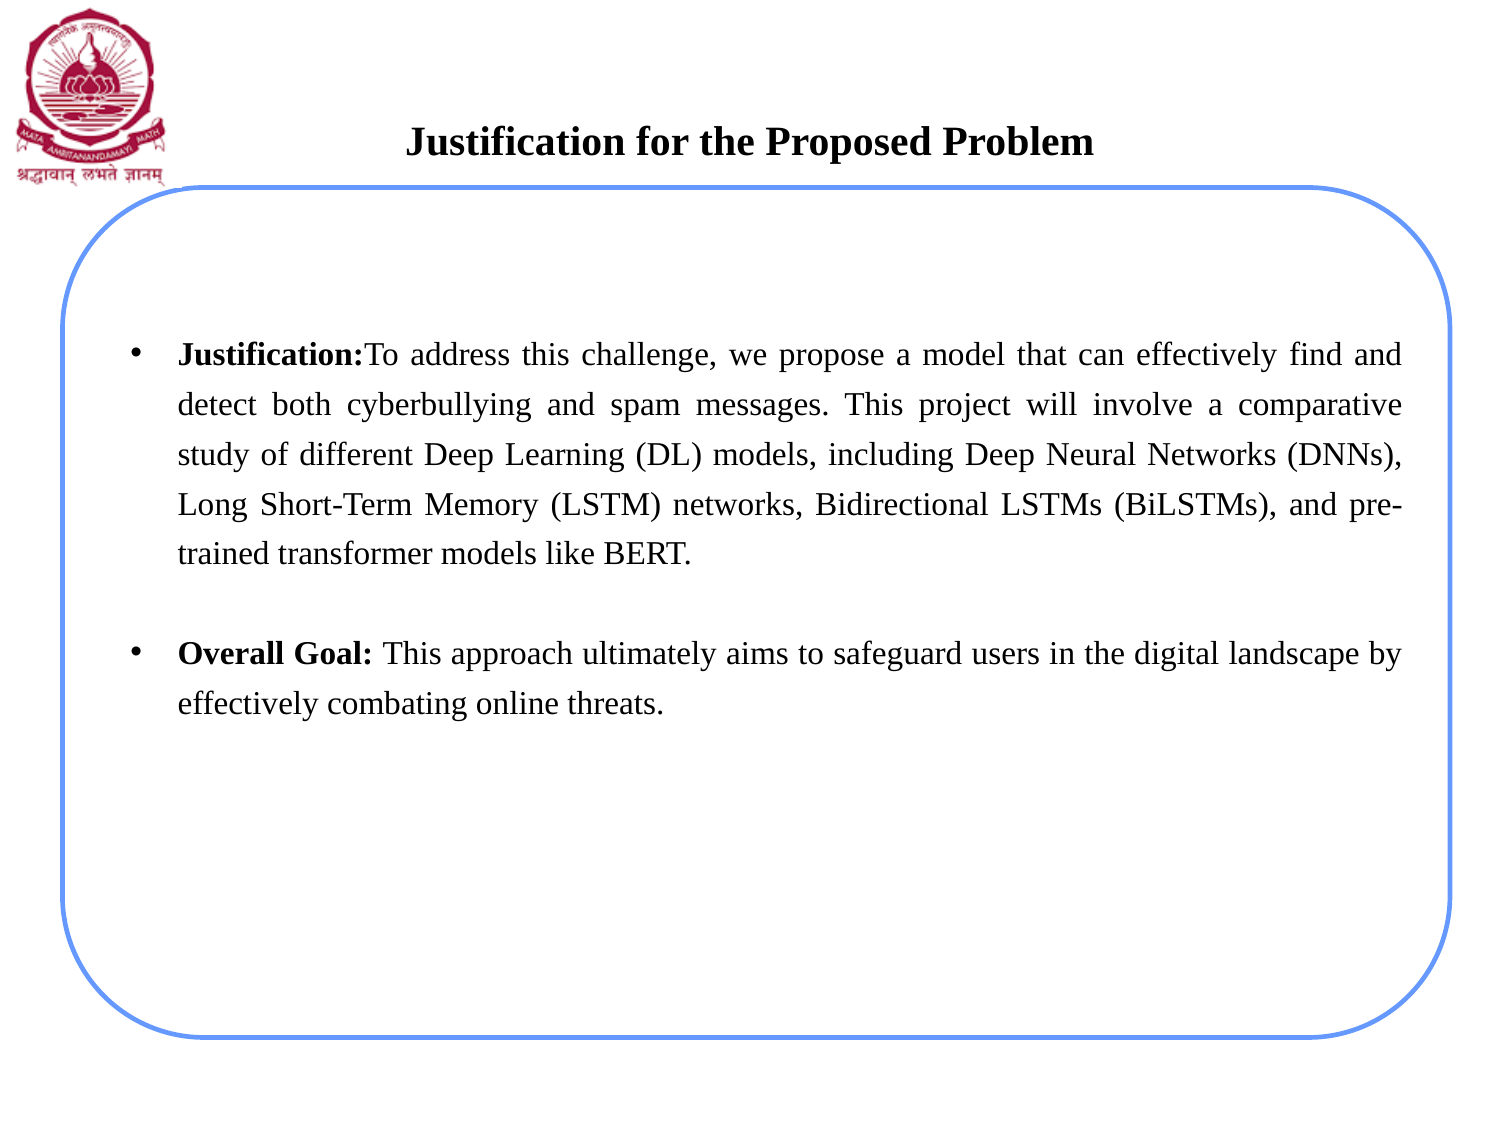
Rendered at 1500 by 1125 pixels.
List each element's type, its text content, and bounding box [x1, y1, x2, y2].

text_box Justification:To address this challenge, we propose a model that can effectively find and detect both cyberbullying and spam messages. This project will involve a comparative study of different Deep Learning (DL) models, including Deep Neural Networks (DNNs), Long Short-Term Memory (LSTM) networks, Bidirectional LSTMs (BiLSTMs), and pre-trained transformer models like BERT. Overall Goal: This approach ultimately aims to safeguard users in the digital landscape by effectively combating online threats. [123, 314, 1413, 891]
title Justification for the Proposed Problem [186, 72, 1313, 206]
picture [0, 6, 182, 188]
